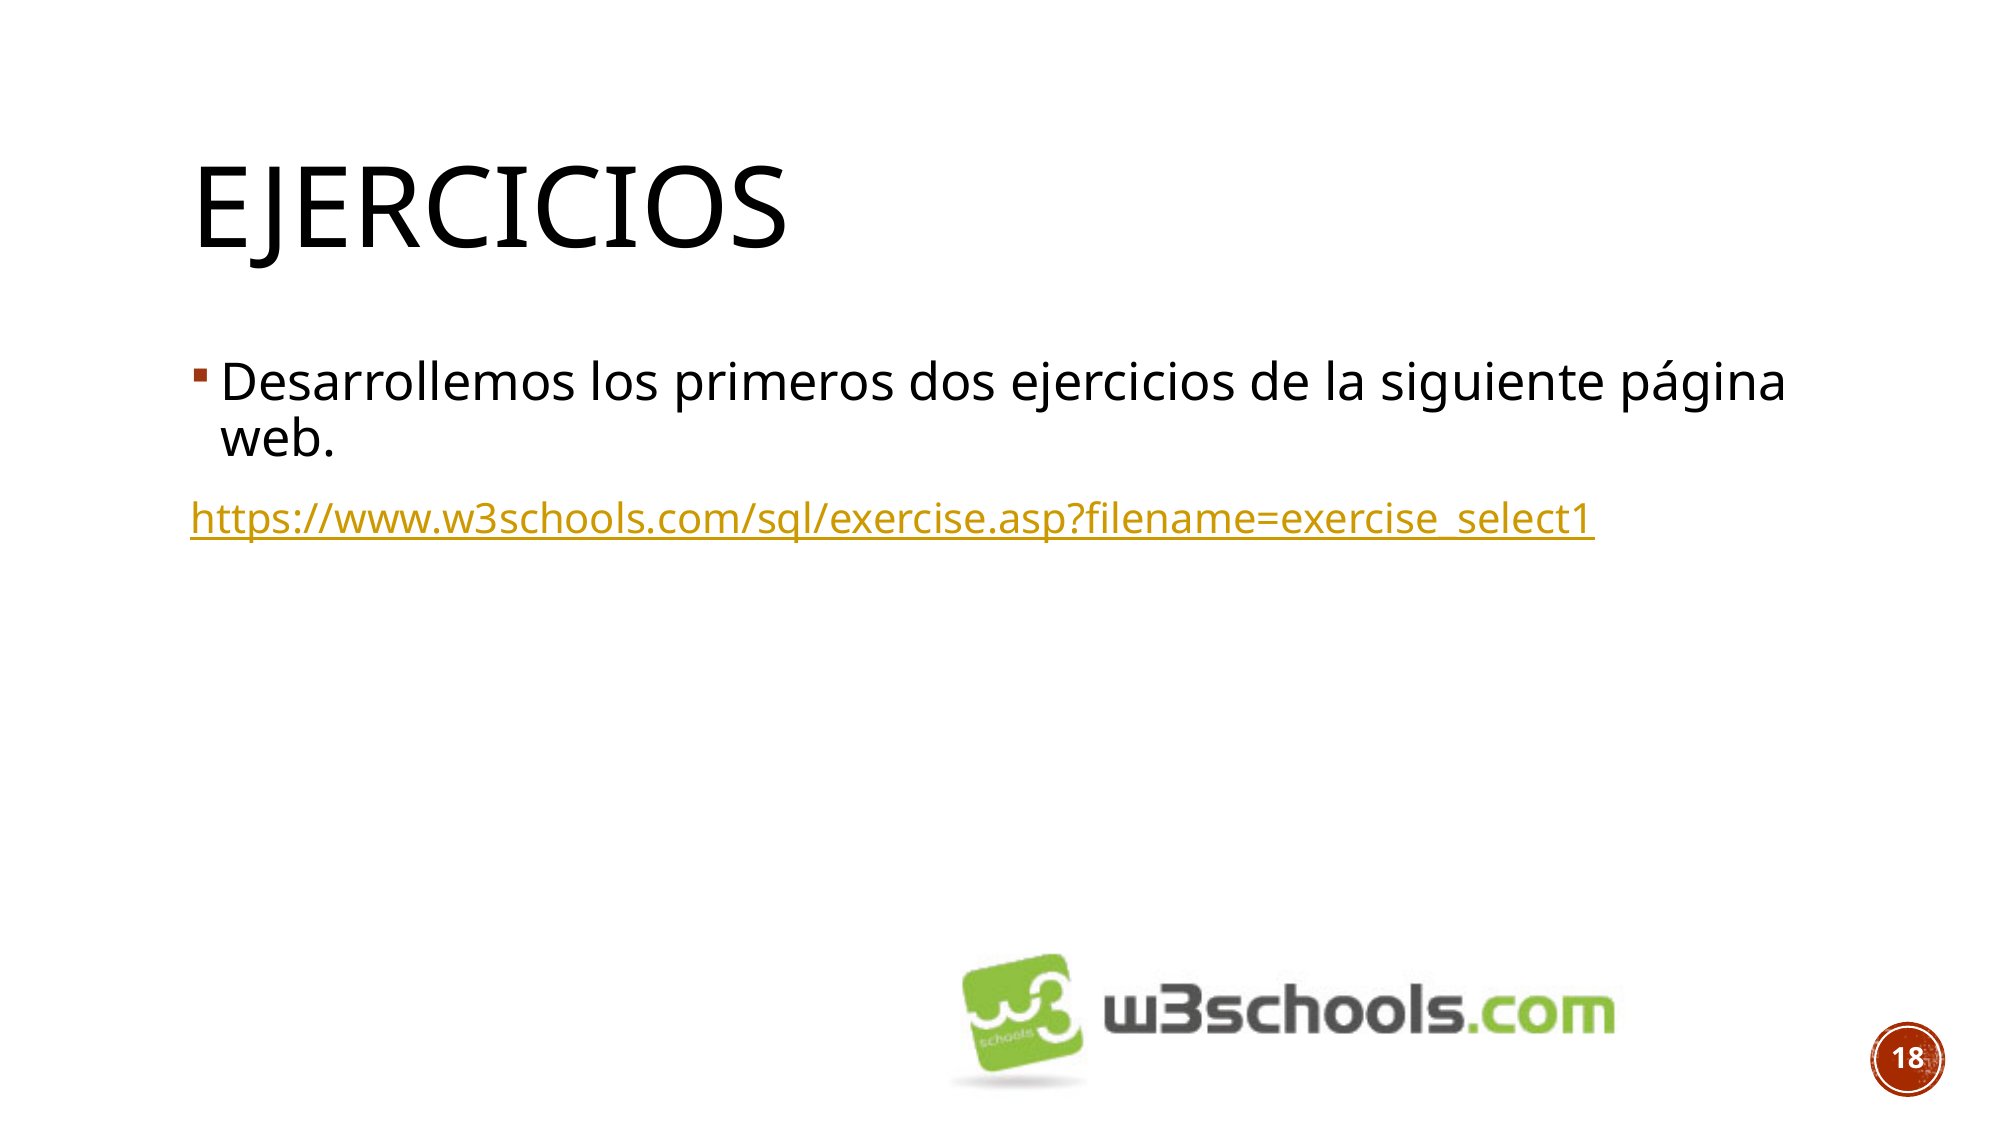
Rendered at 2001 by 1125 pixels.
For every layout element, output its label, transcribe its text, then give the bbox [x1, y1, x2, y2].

picture [740, 907, 1826, 1125]
list Desarrollemos los primeros dos ejercicios de la siguiente página web. https://www.w3schools.com/sql/exercise.asp?filename=exercise_select1 [175, 348, 1826, 1013]
title EJERCICIOS [175, 79, 1826, 344]
slide_number 18 [1855, 1028, 1961, 1089]
